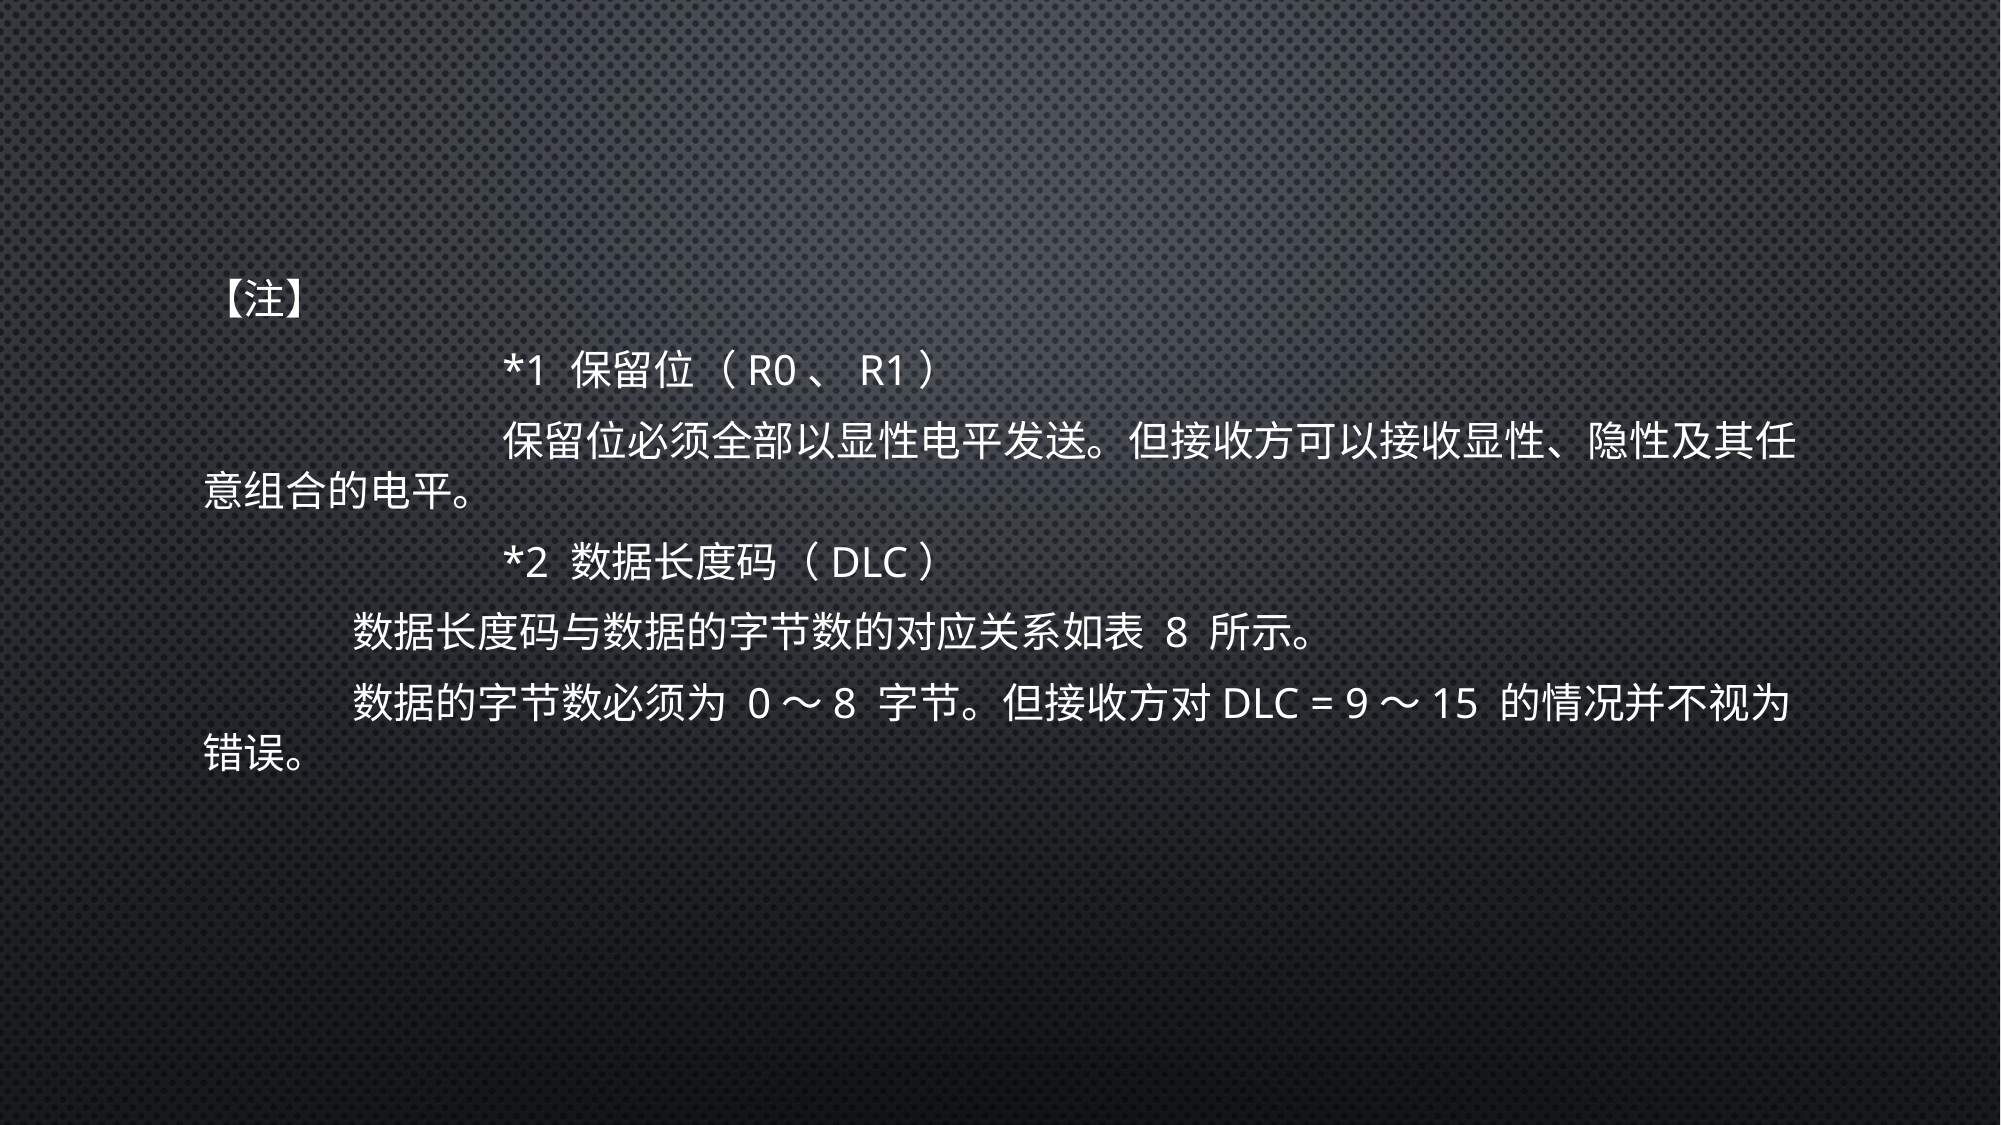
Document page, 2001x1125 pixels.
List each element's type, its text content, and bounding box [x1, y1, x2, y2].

list 【注】 *1 保留位（r0、r1） 保留位必须全部以显性电平发送。但接收方可以接收显性、隐性及其任意组合的电平。 *2 数据长度码（DLC） 数据长度码与数据的字节数的对应关系如表 8 所示。 数据的字节数必须为 0～8 字节。但接收方对DLC = 9～15 的情况并不视为错误。 [187, 99, 1813, 950]
